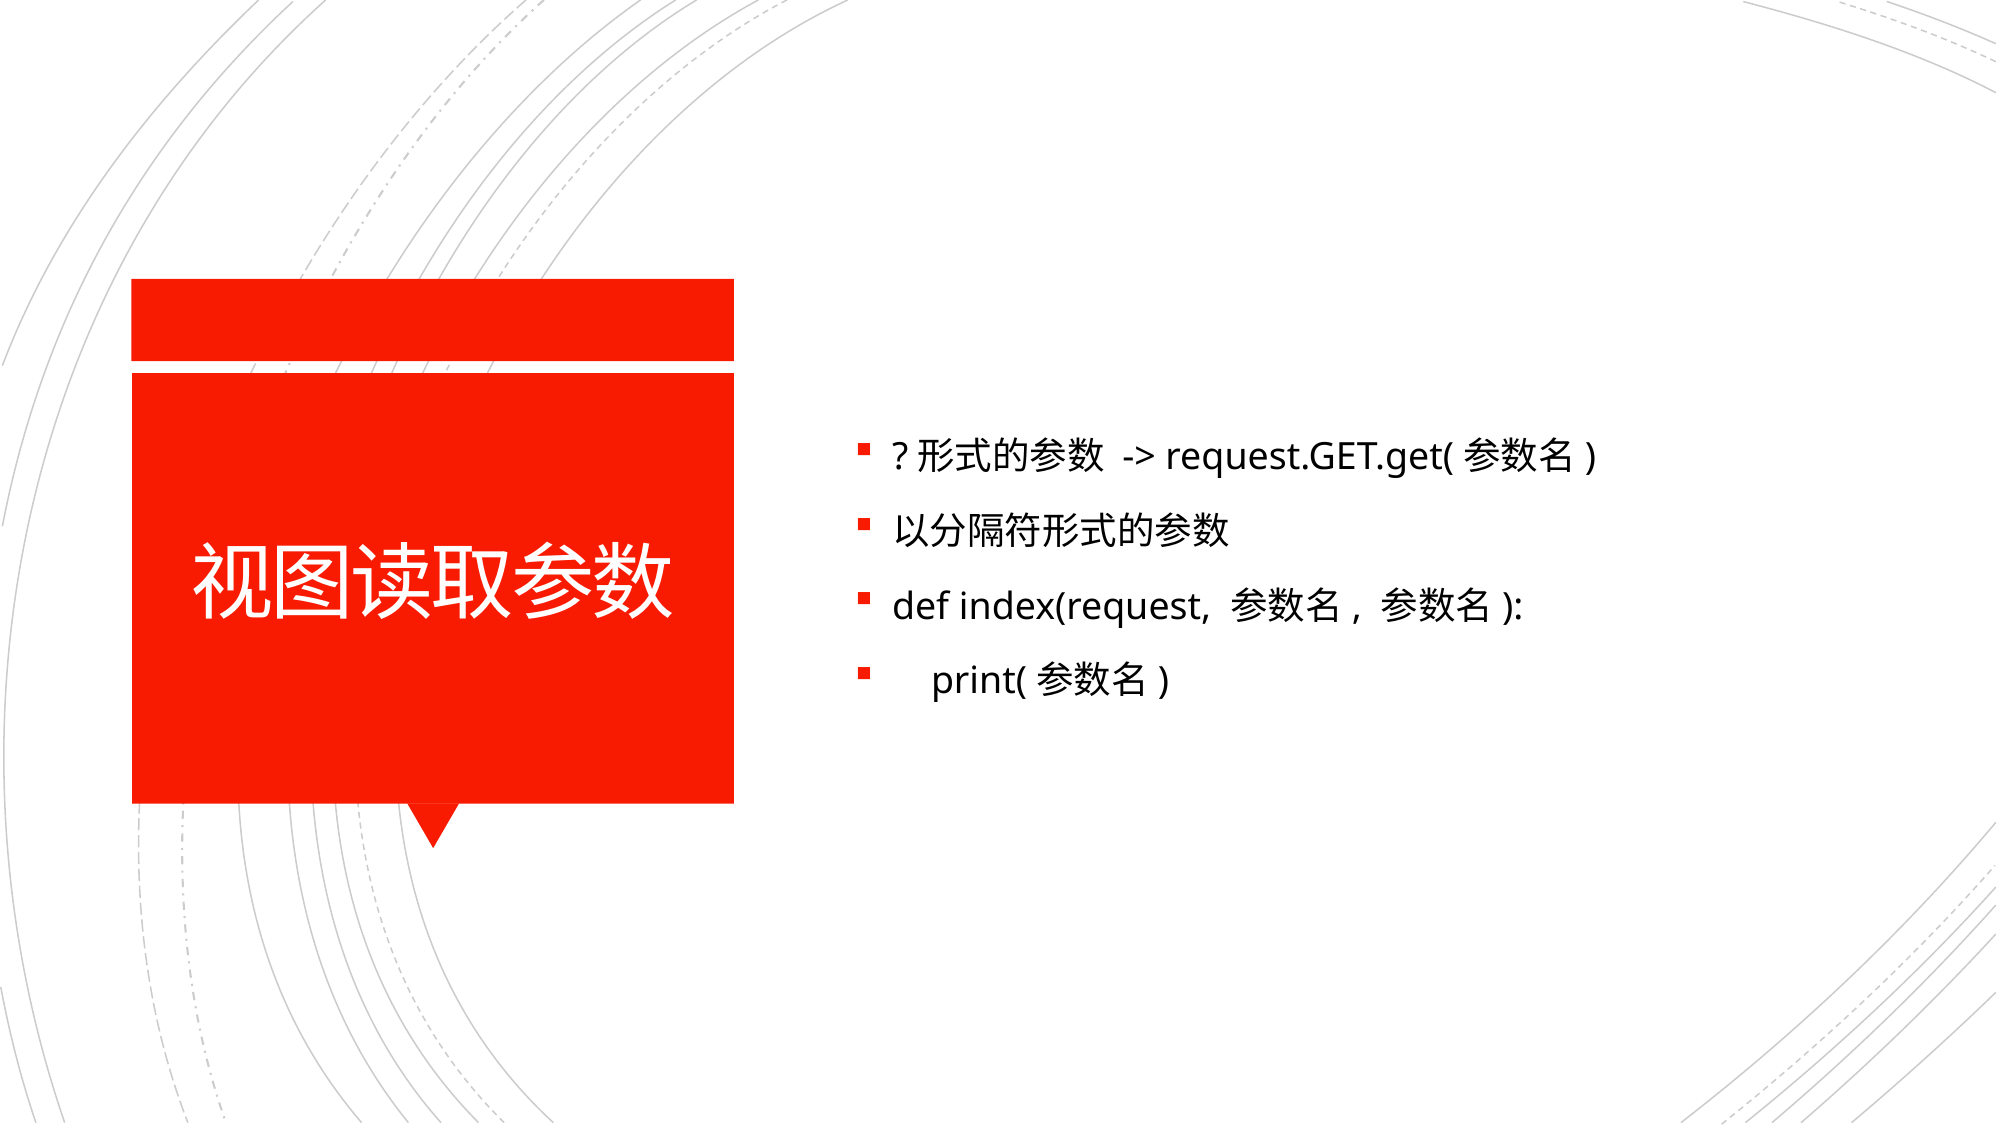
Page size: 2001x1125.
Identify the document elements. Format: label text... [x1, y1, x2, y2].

title 视图读取参数 [145, 385, 720, 789]
list ?形式的参数 -> request.GET.get(参数名) 以分隔符形式的参数 def index(request, 参数名, 参数名): print(参数名) [839, 131, 1871, 993]
